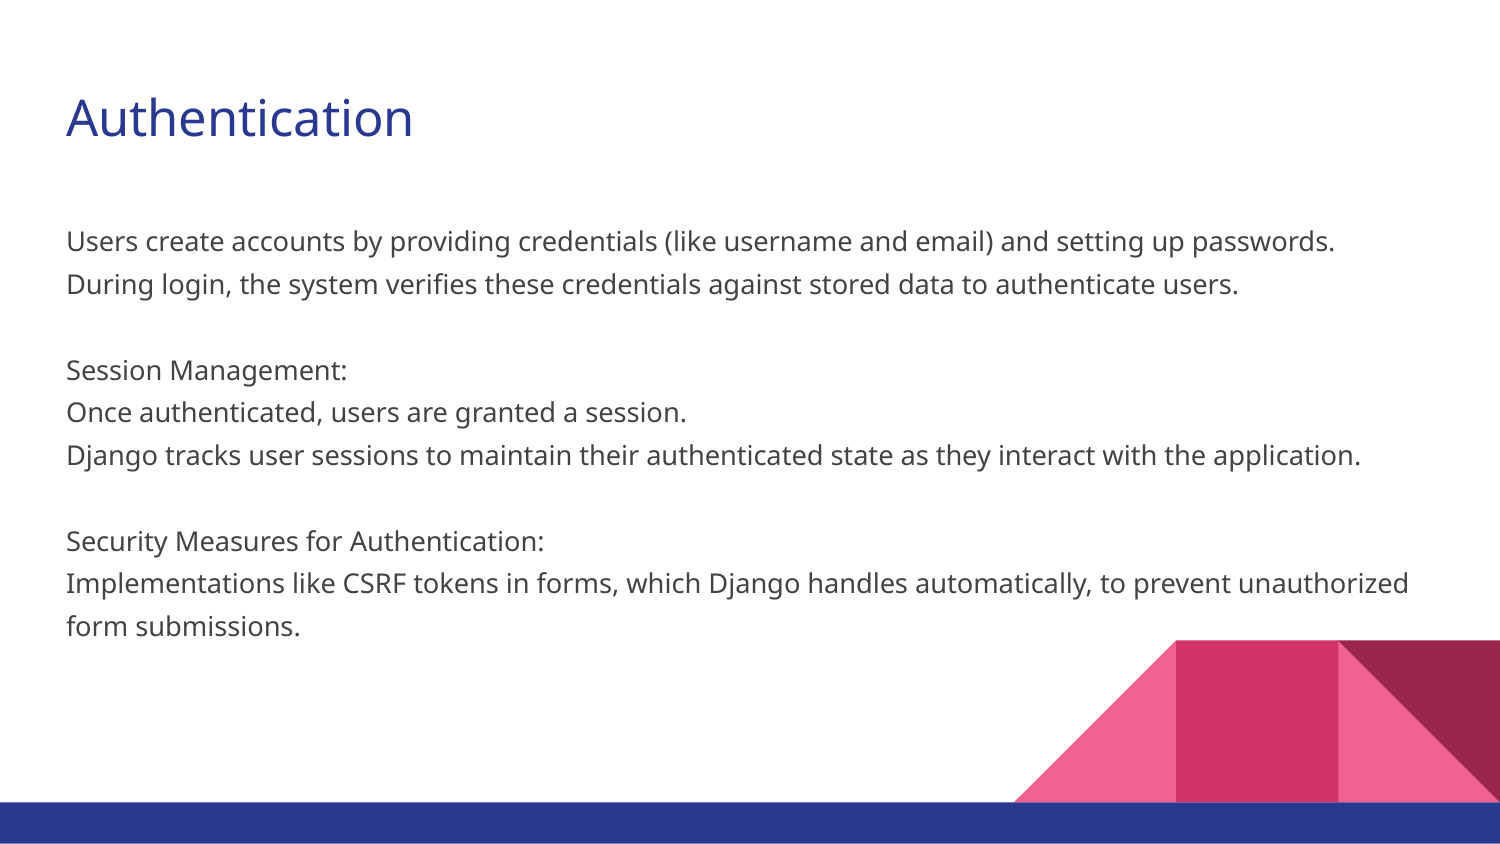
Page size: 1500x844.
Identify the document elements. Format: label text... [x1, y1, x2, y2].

list Users create accounts by providing credentials (like username and email) and setting up passwords. During login, the system verifies these credentials against stored data to authenticate users. Session Management: Once authenticated, users are granted a session. Django tracks user sessions to maintain their authenticated state as they interact with the application. Security Measures for Authentication: Implementations like CSRF tokens in forms, which Django handles automatically, to prevent unauthorized form submissions. [51, 201, 1449, 750]
title Authentication [51, 67, 1449, 167]
